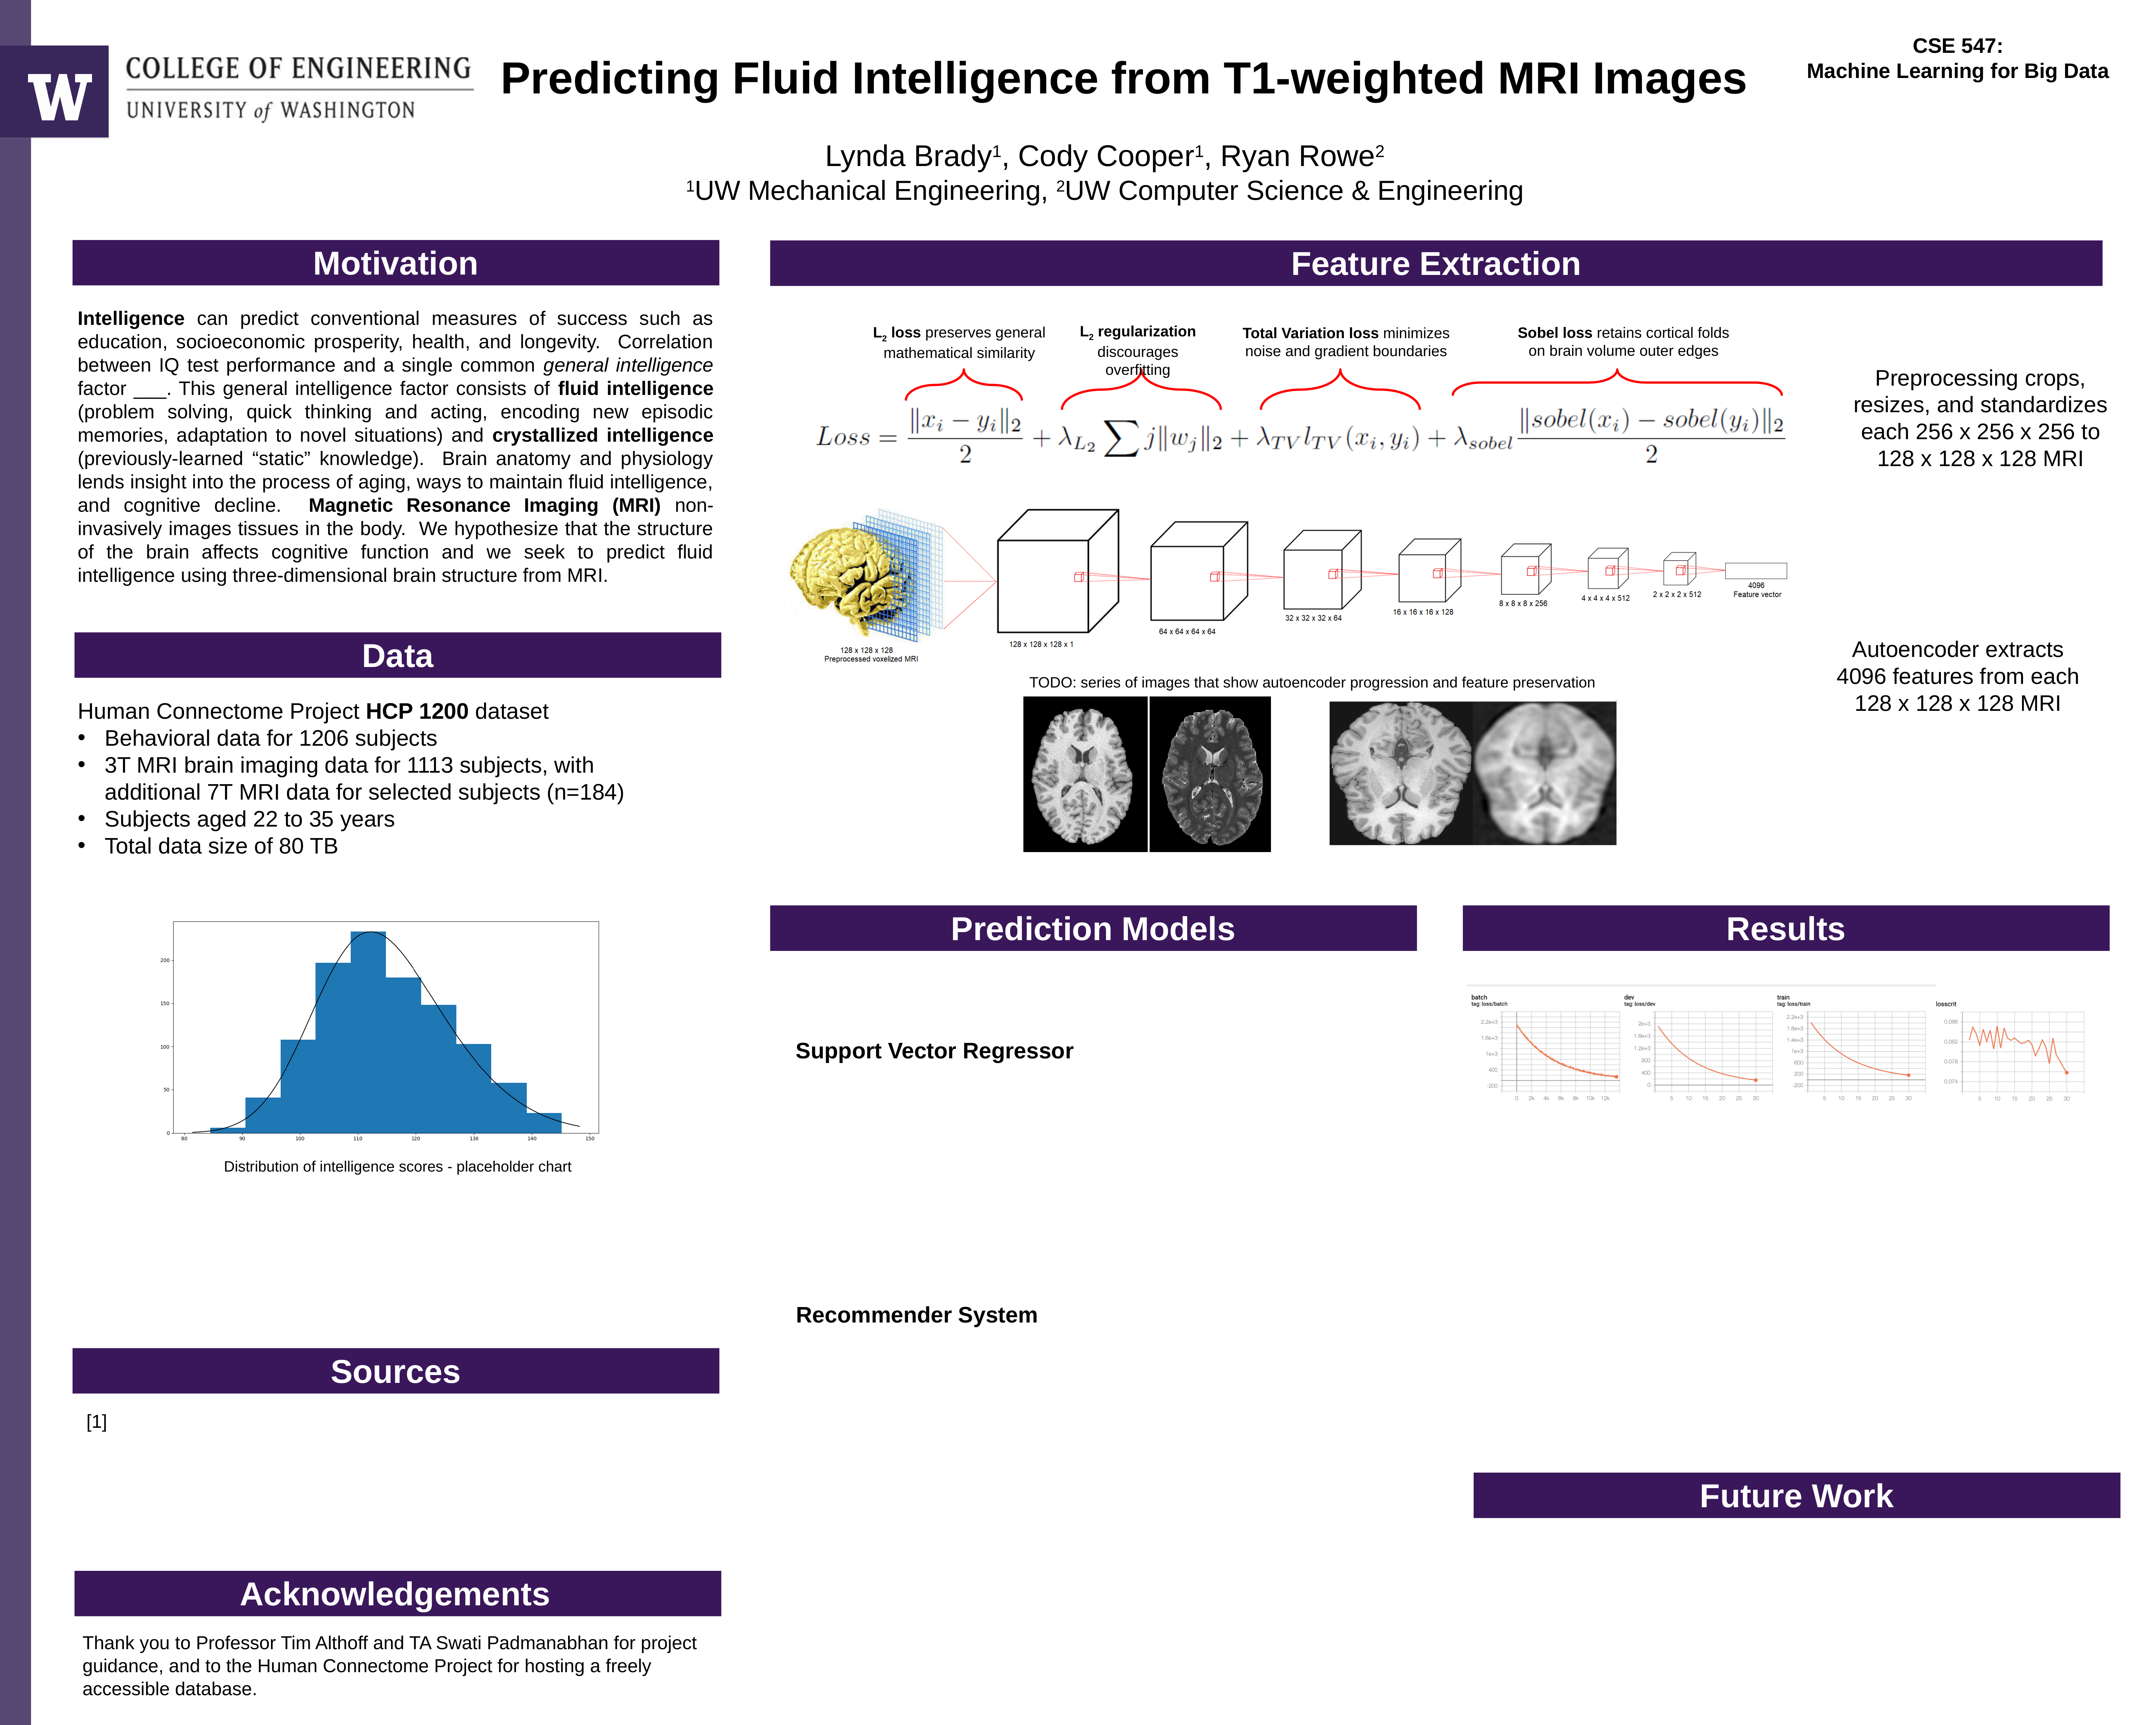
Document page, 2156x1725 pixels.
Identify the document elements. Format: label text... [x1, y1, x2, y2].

text_box TODO: series of images that show autoencoder progression and feature preservation [1024, 675, 1632, 694]
text_box Feature Extraction [770, 240, 2103, 286]
text_box Thank you to Professor Tim Althoff and TA Swati Padmanabhan for project guidance, and to the Human Connectome Project for hosting a freely accessible database. [81, 1628, 714, 1701]
picture [1467, 985, 2095, 1103]
text_box L2 regularization discourages overfitting [1058, 319, 1218, 381]
text_box Autoencoder extracts 4096 features from each 128 x 128 x 128 MRI [1821, 632, 2096, 718]
text_box [1275, 369, 1405, 394]
text_box Recommender System [791, 1297, 1044, 1330]
text_box Sobel loss retains cortical folds on brain volume outer edges [1508, 320, 1739, 362]
text_box Sources [72, 1348, 719, 1394]
picture [808, 395, 1793, 473]
picture [1328, 700, 1620, 848]
text_box [1076, 381, 1207, 394]
picture [160, 916, 604, 1145]
text_box [1452, 369, 1782, 394]
text_box Future Work [1474, 1472, 2121, 1518]
text_box CSE 547: Machine Learning for Big Data [1720, 27, 2156, 130]
text_box L2 loss preserves general mathematical similarity [865, 320, 1054, 364]
text_box Intelligence can predict conventional measures of success such as education, socioeconomic prosperity, health, and longevity. Correlation between IQ test performance and a single common general intelligence factor ___. This general intelligence factor consists of fluid intelligence (problem solving, quick thinking and acting, encoding new episodic memories, adaptation to novel situations) and crystallized intelligence (previously-learned “static” knowledge). Brain anatomy and physiology lends insight into the process of aging, ways to maintain fluid intelligence, and cognitive decline. Magnetic Resonance Imaging (MRI) non-invasively images tissues in the body. We hypothesize that the structure of the brain affects cognitive function and we seek to predict fluid intelligence using three-dimensional brain structure from MRI. [72, 303, 719, 589]
text_box Human Connectome Project HCP 1200 dataset Behavioral data for 1206 subjects 3T MRI brain imaging data for 1113 subjects, with additional 7T MRI data for selected subjects (n=184) Subjects aged 22 to 35 years Total data size of 80 TB [72, 694, 700, 861]
text_box Total Variation loss minimizes noise and gradient boundaries [1235, 321, 1458, 362]
text_box Distribution of intelligence scores - placeholder chart [218, 1154, 577, 1178]
title Predicting Fluid Intelligence from T1-weighted MRI Images [496, 37, 1720, 125]
text_box [908, 369, 1020, 394]
text_box Motivation [72, 240, 719, 286]
picture [786, 501, 1793, 671]
picture [119, 57, 474, 123]
text_box Lynda Brady1, Cody Cooper1, Ryan Rowe2 1UW Mechanical Engineering, 2UW Computer Science & Engineering [293, 135, 1917, 207]
text_box Preprocessing crops, resizes, and standardizes each 256 x 256 x 256 to 128 x 128 x 128 MRI [1843, 360, 2118, 474]
text_box Prediction Models [770, 905, 1417, 951]
text_box Data [74, 632, 722, 678]
text_box [1] [86, 1407, 709, 1547]
picture [1023, 696, 1271, 852]
text_box Support Vector Regressor [791, 1033, 1080, 1066]
picture [28, 74, 92, 120]
text_box Acknowledgements [74, 1571, 722, 1616]
text_box Results [1463, 905, 2110, 951]
